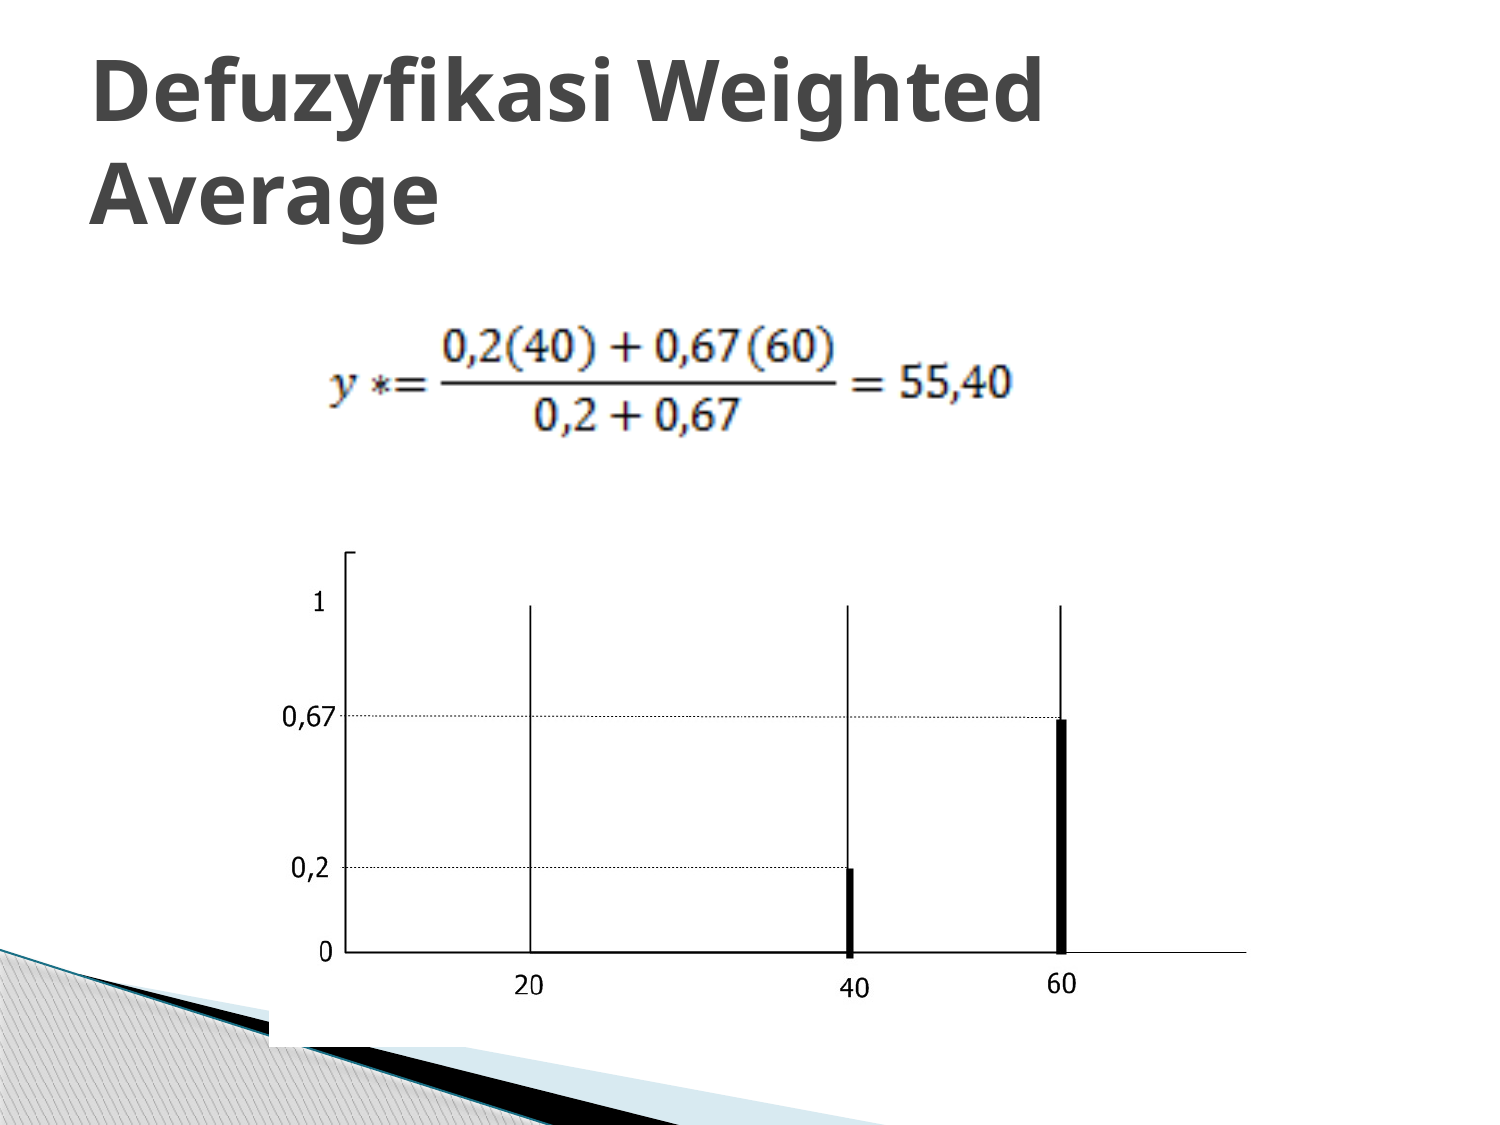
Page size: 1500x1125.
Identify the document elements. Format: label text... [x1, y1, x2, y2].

picture [269, 515, 1266, 1048]
title Defuzyfikasi Weighted Average [75, 45, 1425, 233]
picture [269, 280, 1044, 494]
